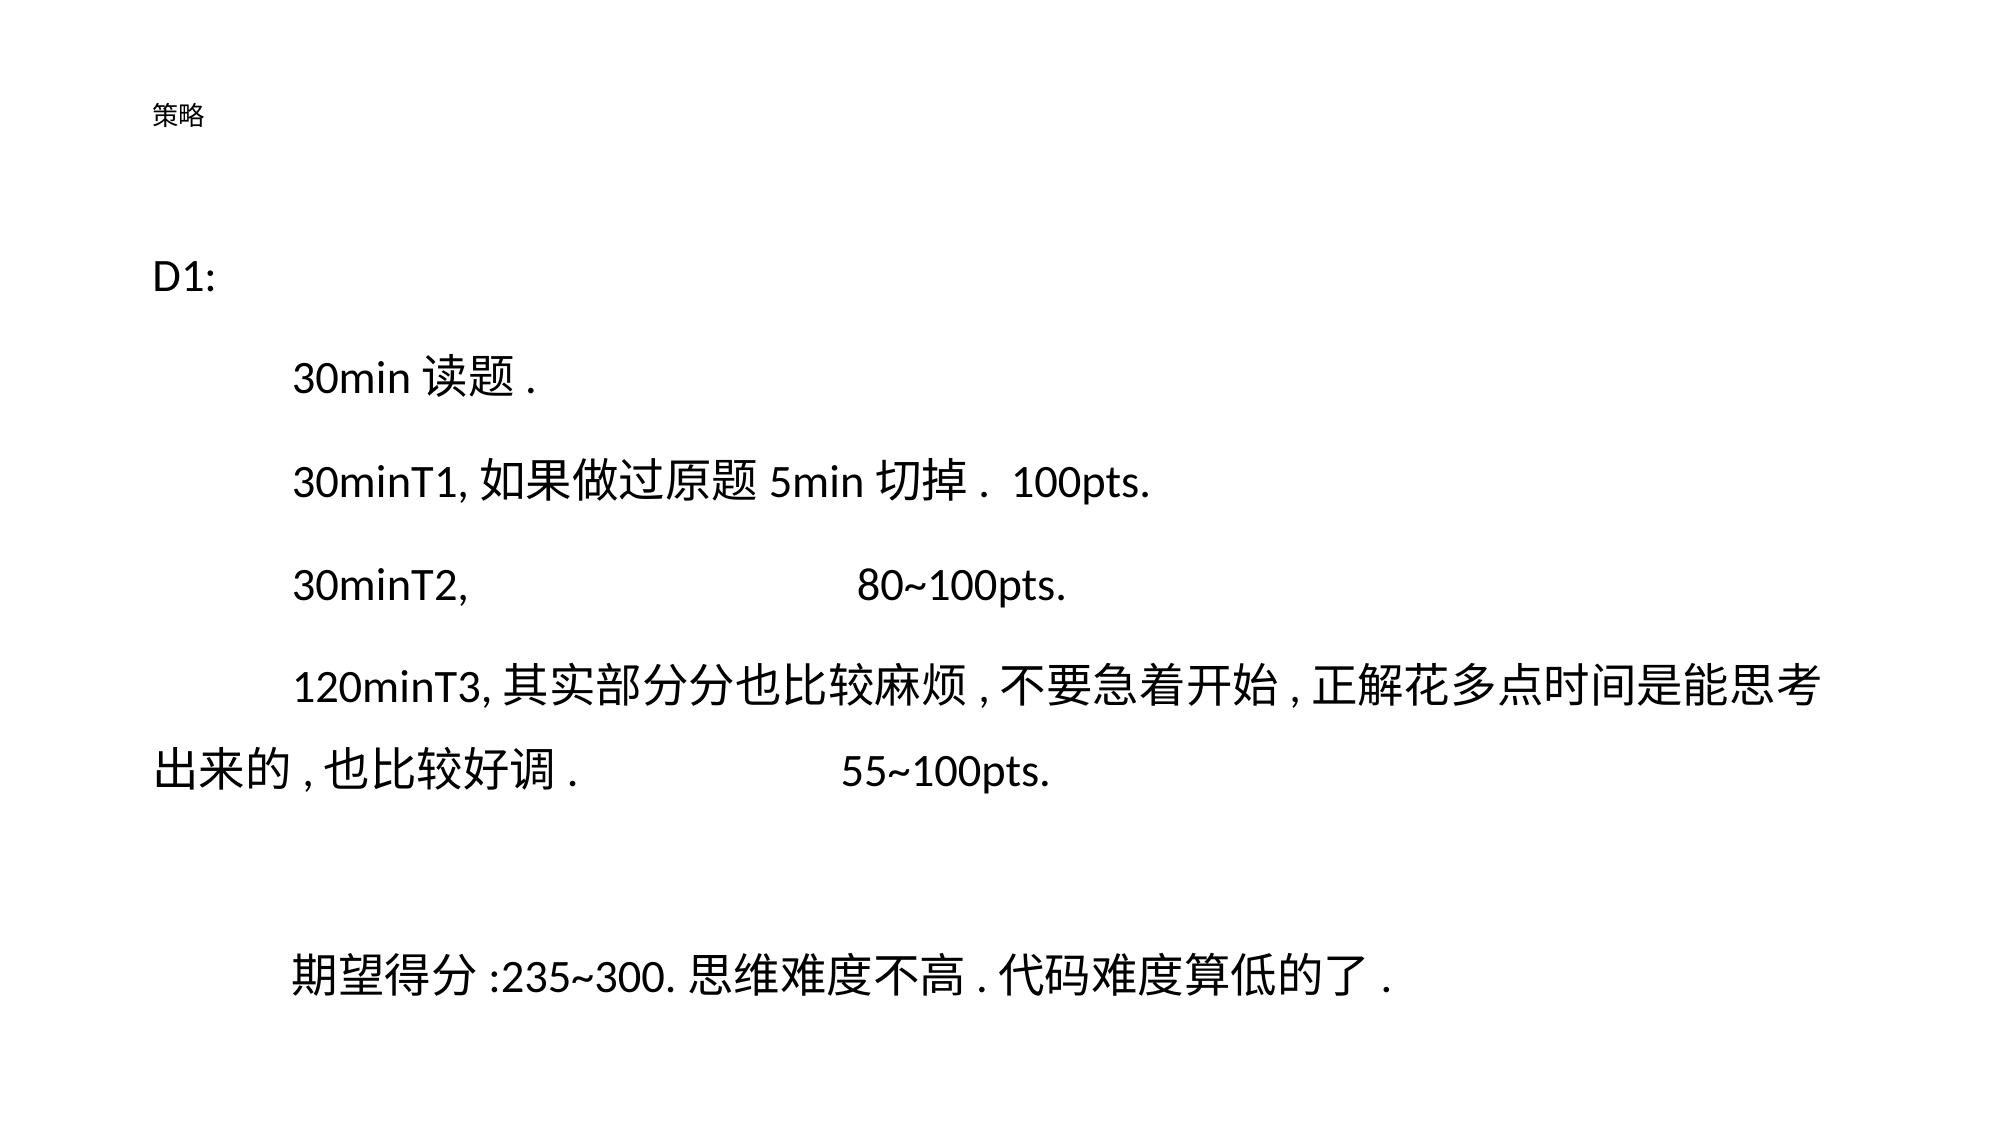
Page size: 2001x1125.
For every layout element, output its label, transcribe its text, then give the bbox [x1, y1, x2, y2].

title 策略 [137, 59, 1863, 179]
list D1: 30min读题. 30minT1,如果做过原题5min切掉. 100pts. 30minT2, 80~100pts. 120minT3,其实部分分也比较麻烦,不要急着开始,正解花多点时间是能思考出来的,也比较好调. 55~100pts. 期望得分:235~300.思维难度不高.代码难度算低的了. [137, 209, 1863, 1014]
